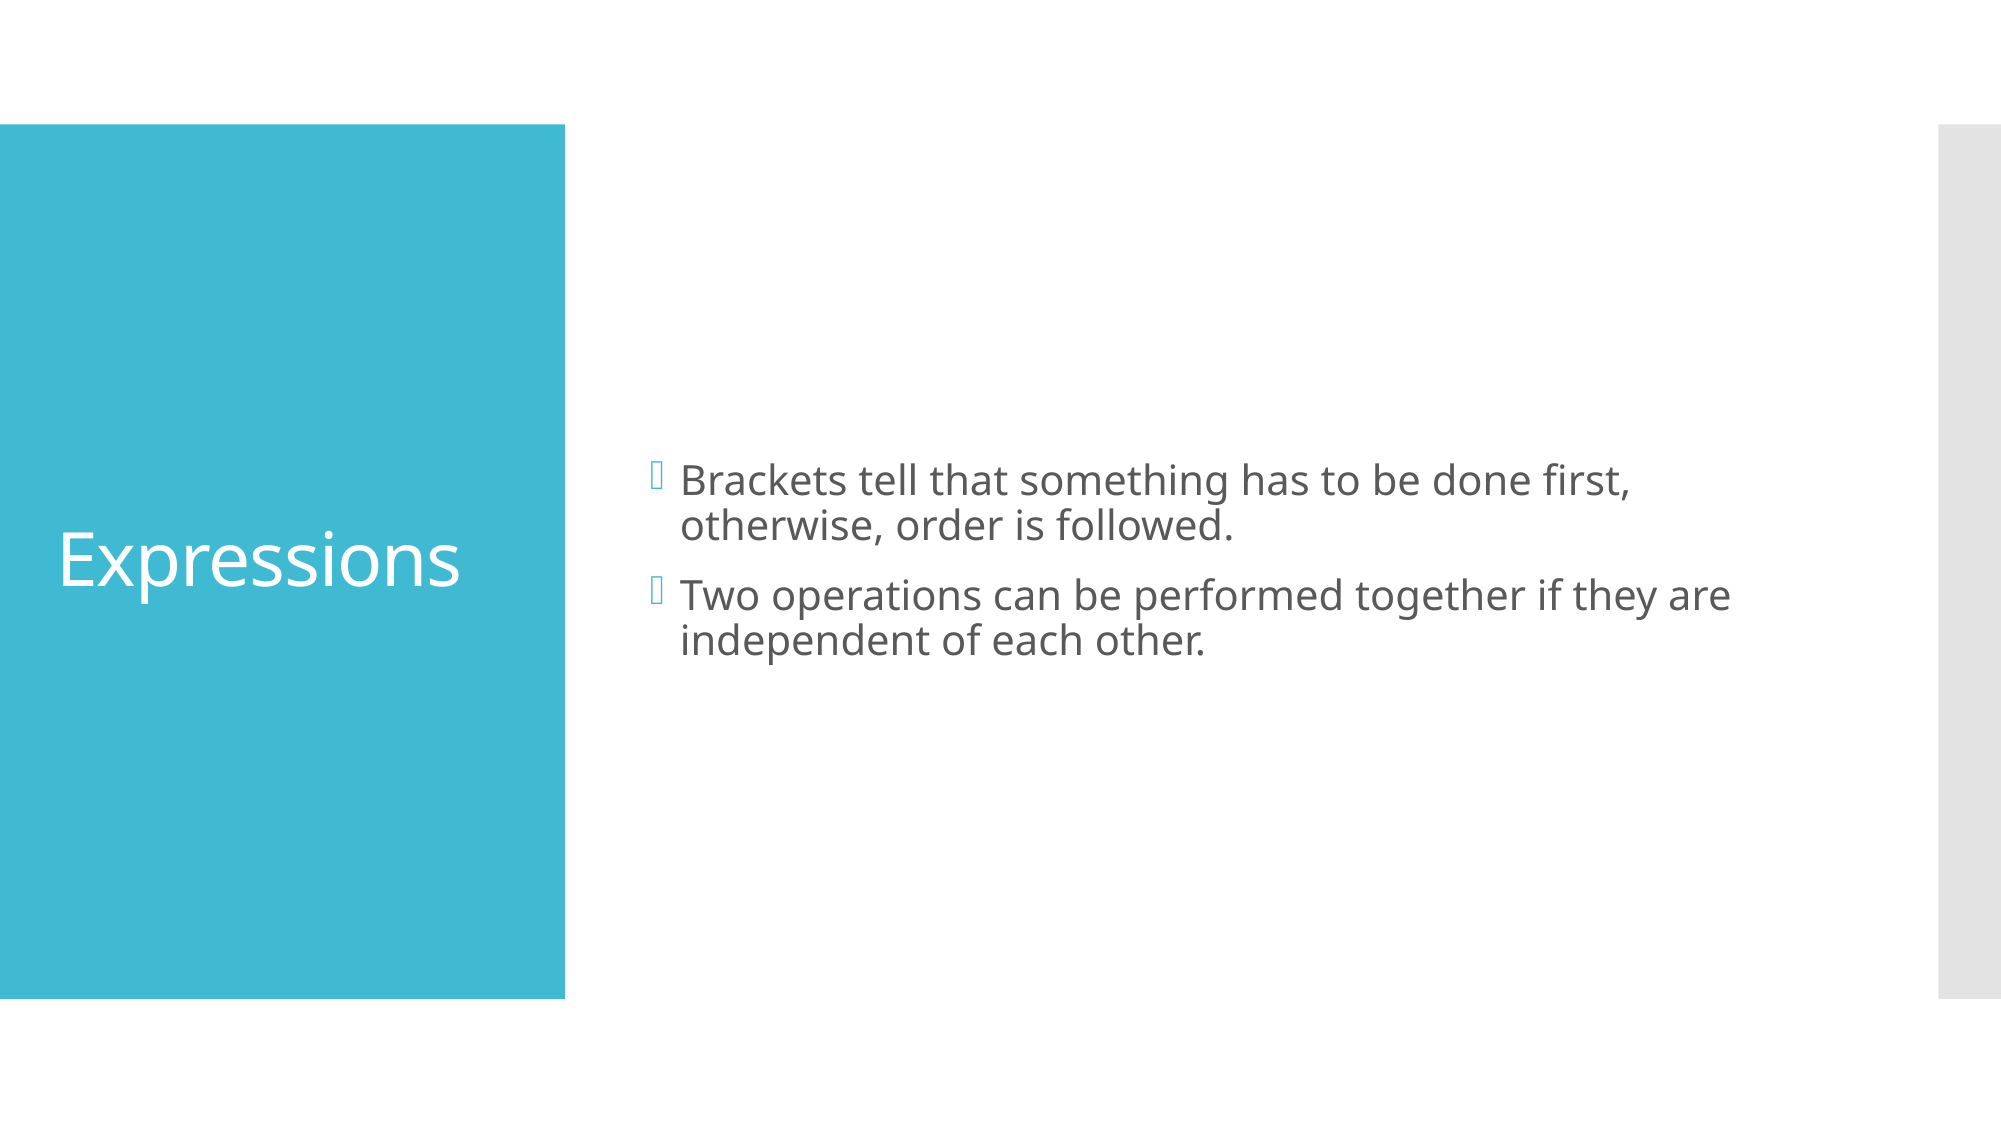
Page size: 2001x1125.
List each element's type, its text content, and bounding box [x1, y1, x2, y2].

list Brackets tell that something has to be done first, otherwise, order is followed. Two operations can be performed together if they are independent of each other. [634, 141, 1835, 982]
title Expressions [41, 184, 525, 940]
